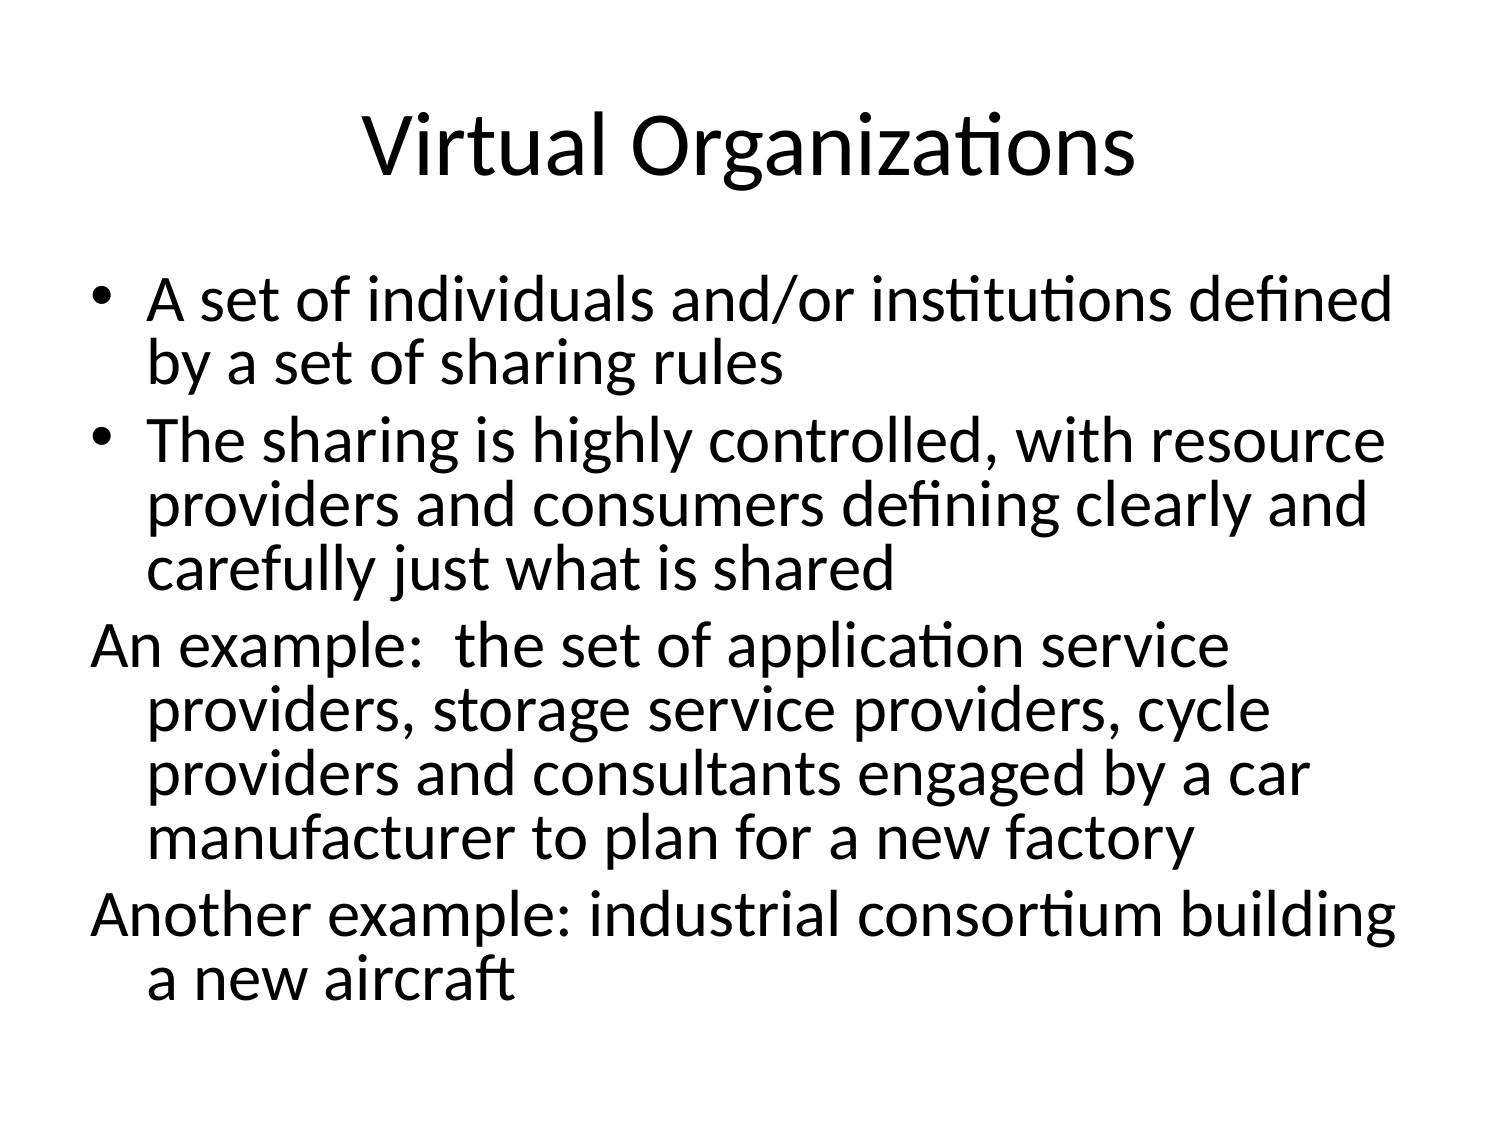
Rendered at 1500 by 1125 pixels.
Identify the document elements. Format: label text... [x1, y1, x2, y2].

list A set of individuals and/or institutions defined by a set of sharing rules The sharing is highly controlled, with resource providers and consumers defining clearly and carefully just what is shared An example: the set of application service providers, storage service providers, cycle providers and consultants engaged by a car manufacturer to plan for a new factory Another example: industrial consortium building a new aircraft [75, 262, 1425, 1005]
title Virtual Organizations [75, 45, 1425, 233]
